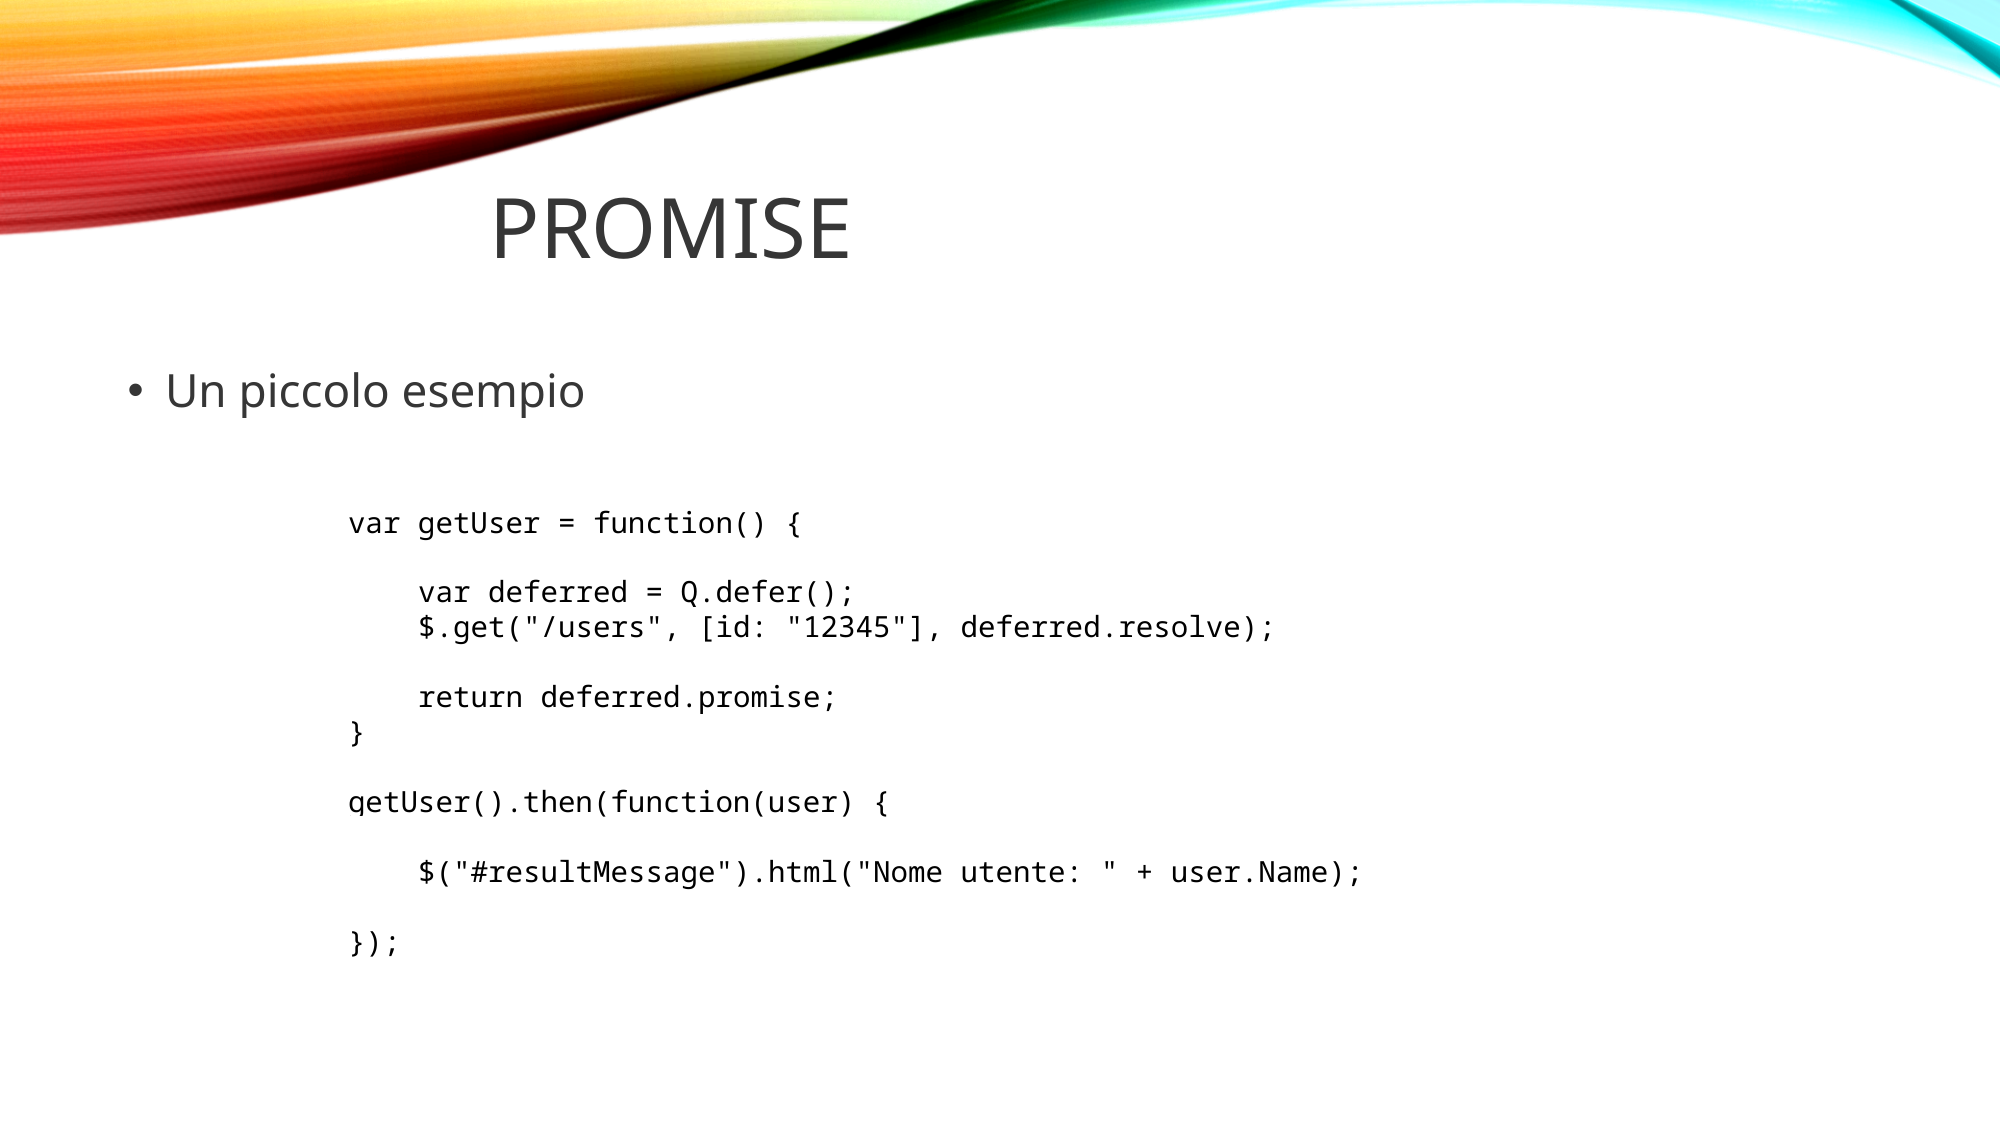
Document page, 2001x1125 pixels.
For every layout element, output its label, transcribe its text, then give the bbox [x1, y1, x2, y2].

title PROMISE [474, 125, 1888, 338]
picture [0, 0, 2000, 237]
list Un piccolo esempio [112, 360, 1888, 1021]
text_box var getUser = function() { var deferred = Q.defer(); $.get("/users", [id: "12345"], deferred.resolve); return deferred.promise; } getUser().then(function(user) { $("#resultMessage").html("Nome utente: " + user.Name); }); [333, 496, 1905, 1001]
